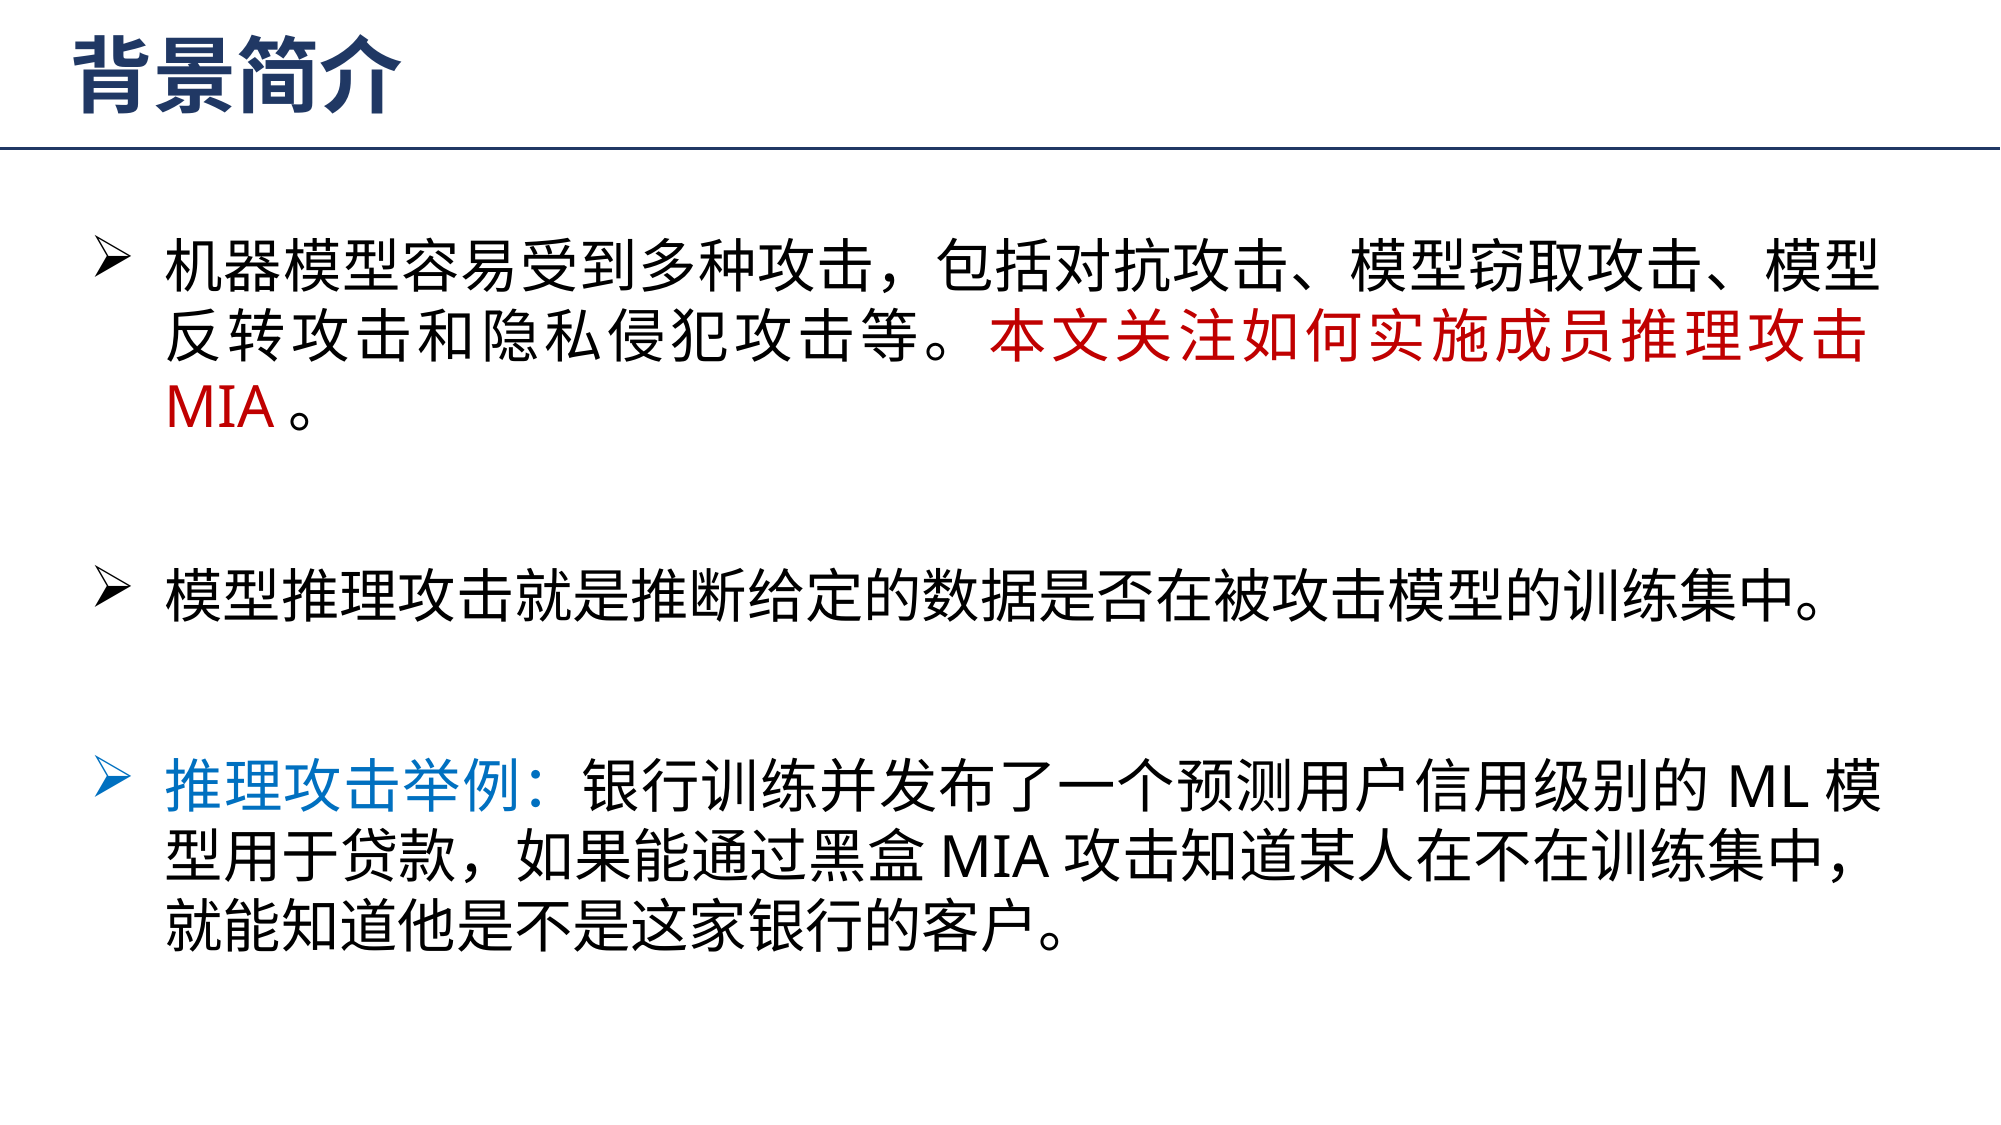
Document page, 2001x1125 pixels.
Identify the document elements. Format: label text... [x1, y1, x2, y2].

text_box 机器模型容易受到多种攻击，包括对抗攻击、模型窃取攻击、模型反转攻击和隐私侵犯攻击等。本文关注如何实施成员推理攻击MIA。 模型推理攻击就是推断给定的数据是否在被攻击模型的训练集中。 推理攻击举例：银行训练并发布了一个预测用户信用级别的ML模型用于贷款，如果能通过黑盒MIA攻击知道某人在不在训练集中，就能知道他是不是这家银行的客户。 [0, 221, 1898, 967]
text_box 背景简介 [55, 15, 547, 131]
